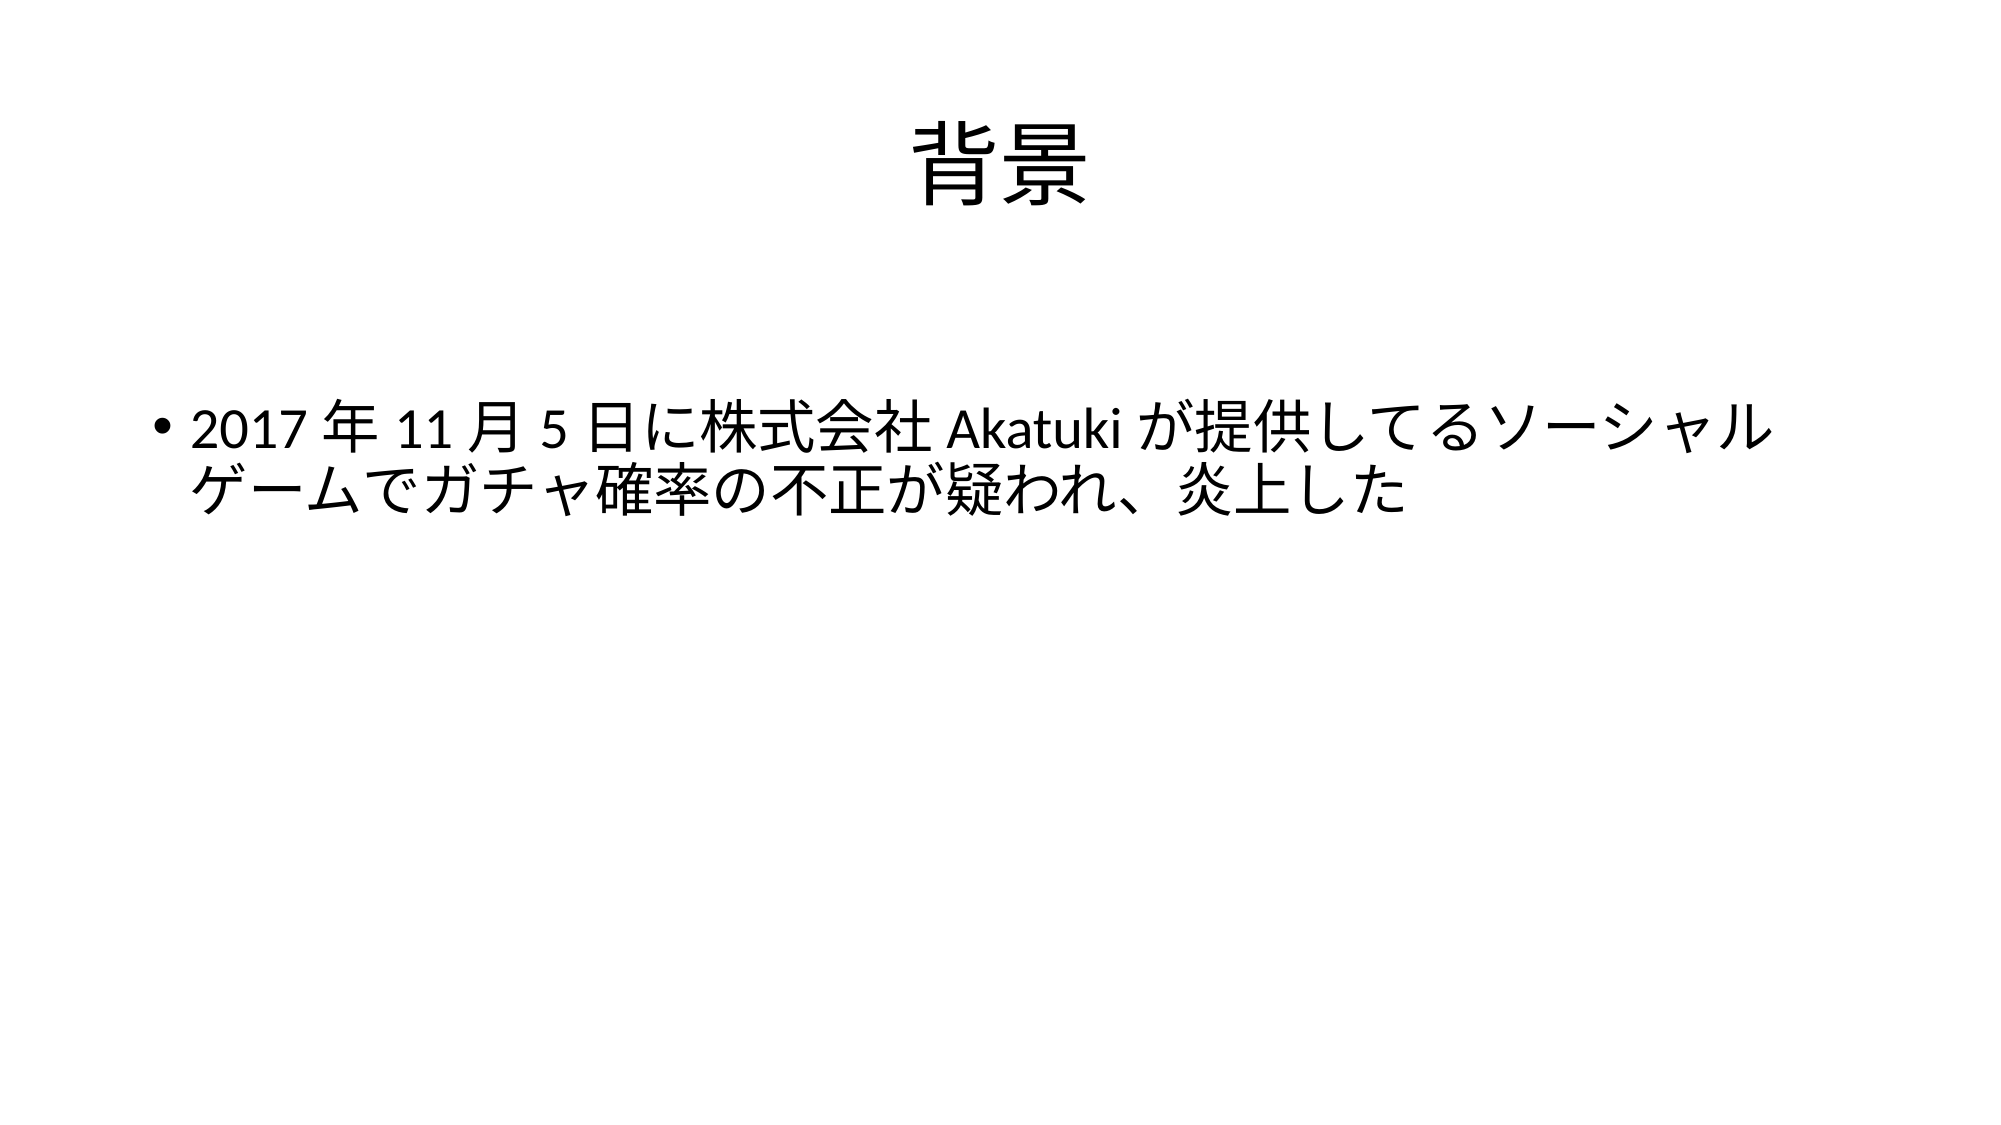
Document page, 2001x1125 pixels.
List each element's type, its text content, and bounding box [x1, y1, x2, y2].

title 背景 [137, 59, 1863, 278]
list 2017年11月5日に株式会社Akatukiが提供してるソーシャルゲームでガチャ確率の不正が疑われ、炎上した [137, 299, 1863, 1014]
